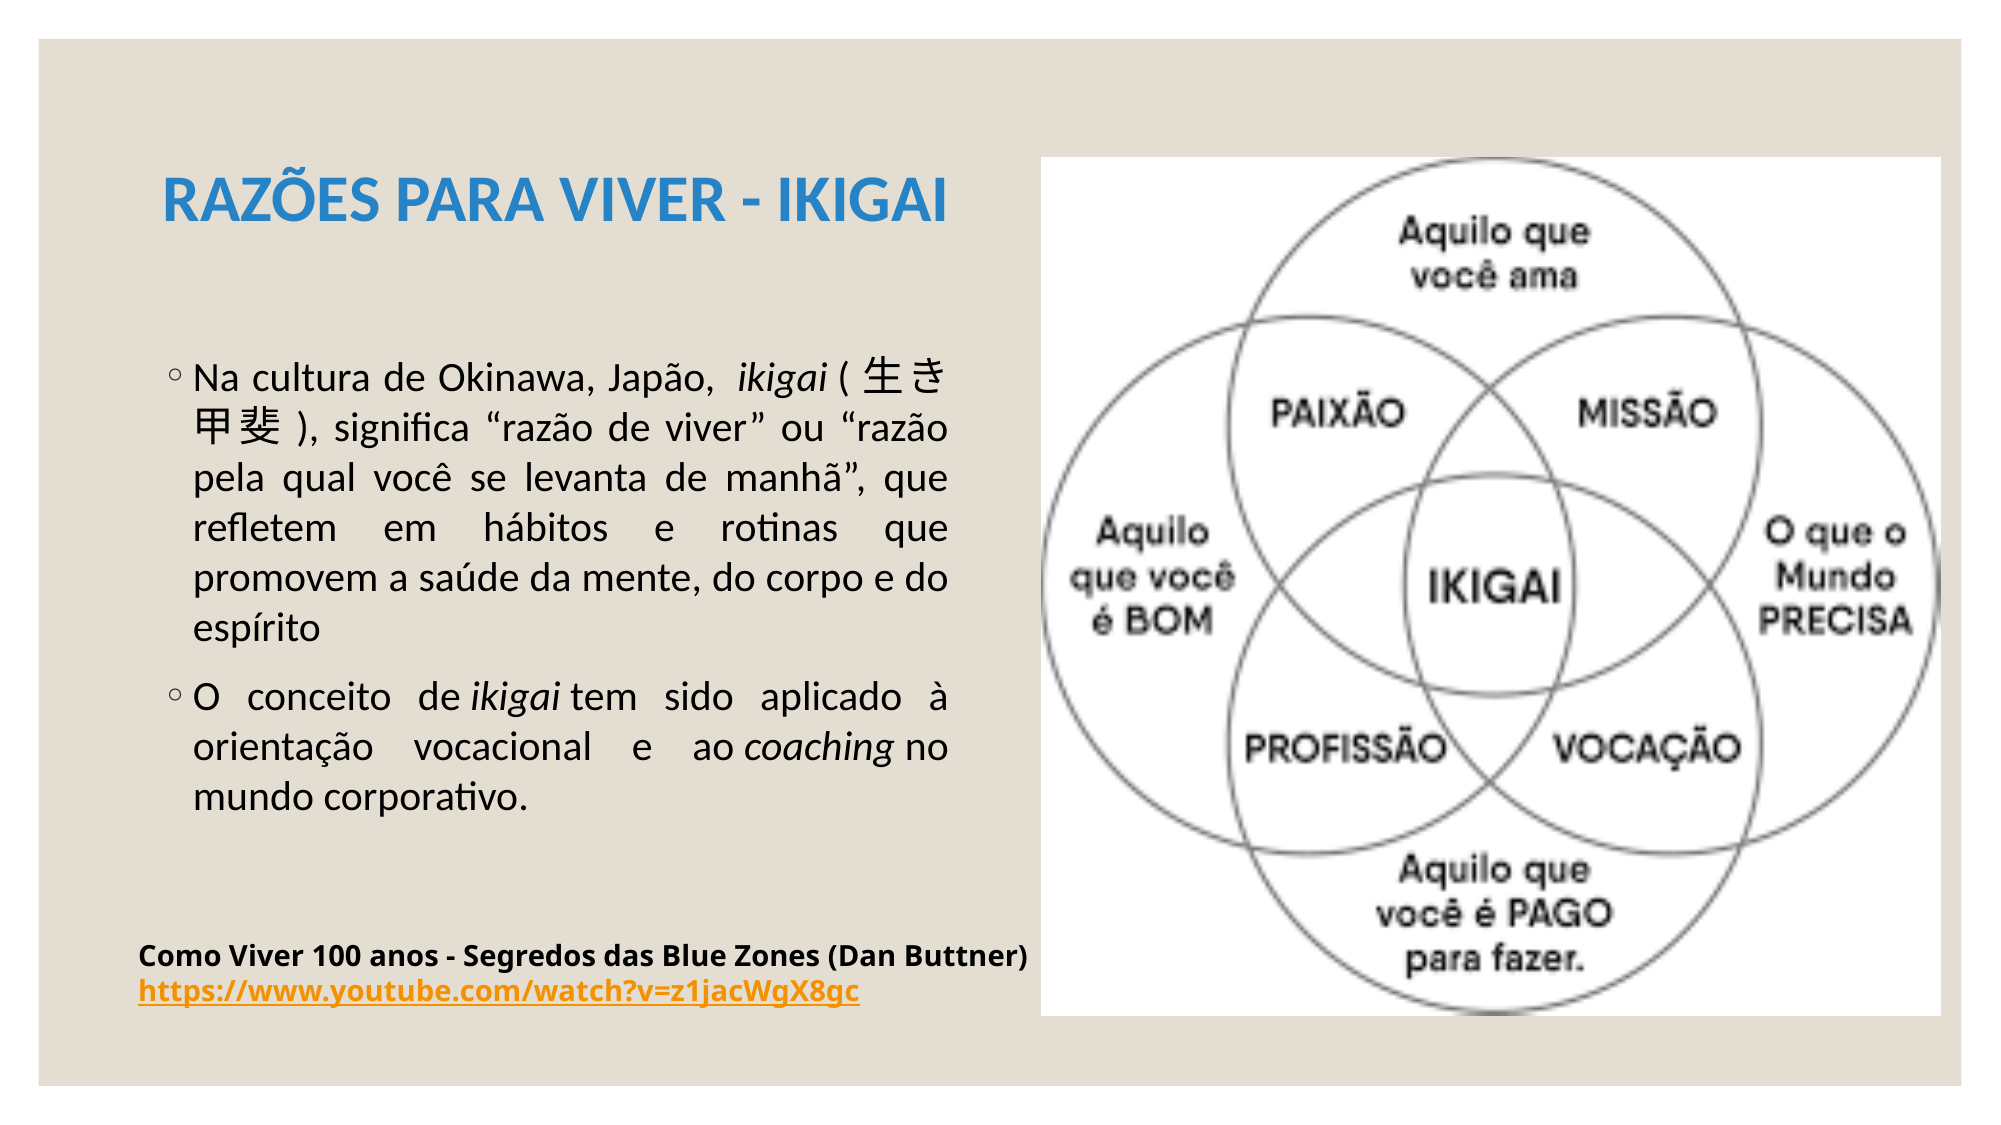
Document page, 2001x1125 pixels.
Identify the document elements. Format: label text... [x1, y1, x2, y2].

picture [1040, 157, 1941, 1016]
title RAZÕES PARA VIVER - IKIGAI [147, 108, 1572, 292]
text_box Como Viver 100 anos - Segredos das Blue Zones (Dan Buttner) https://www.youtube.com/watch?v=z1jacWgX8gc [123, 930, 1754, 1055]
list Na cultura de Okinawa, Japão, ikigai (生き甲斐), significa “razão de viver” ou “razão pela qual você se levanta de manhã”, que refletem em hábitos e rotinas que promovem a saúde da mente, do corpo e do espírito O conceito de ikigai tem sido aplicado à orientação vocacional e ao coaching no mundo corporativo. [147, 341, 964, 930]
